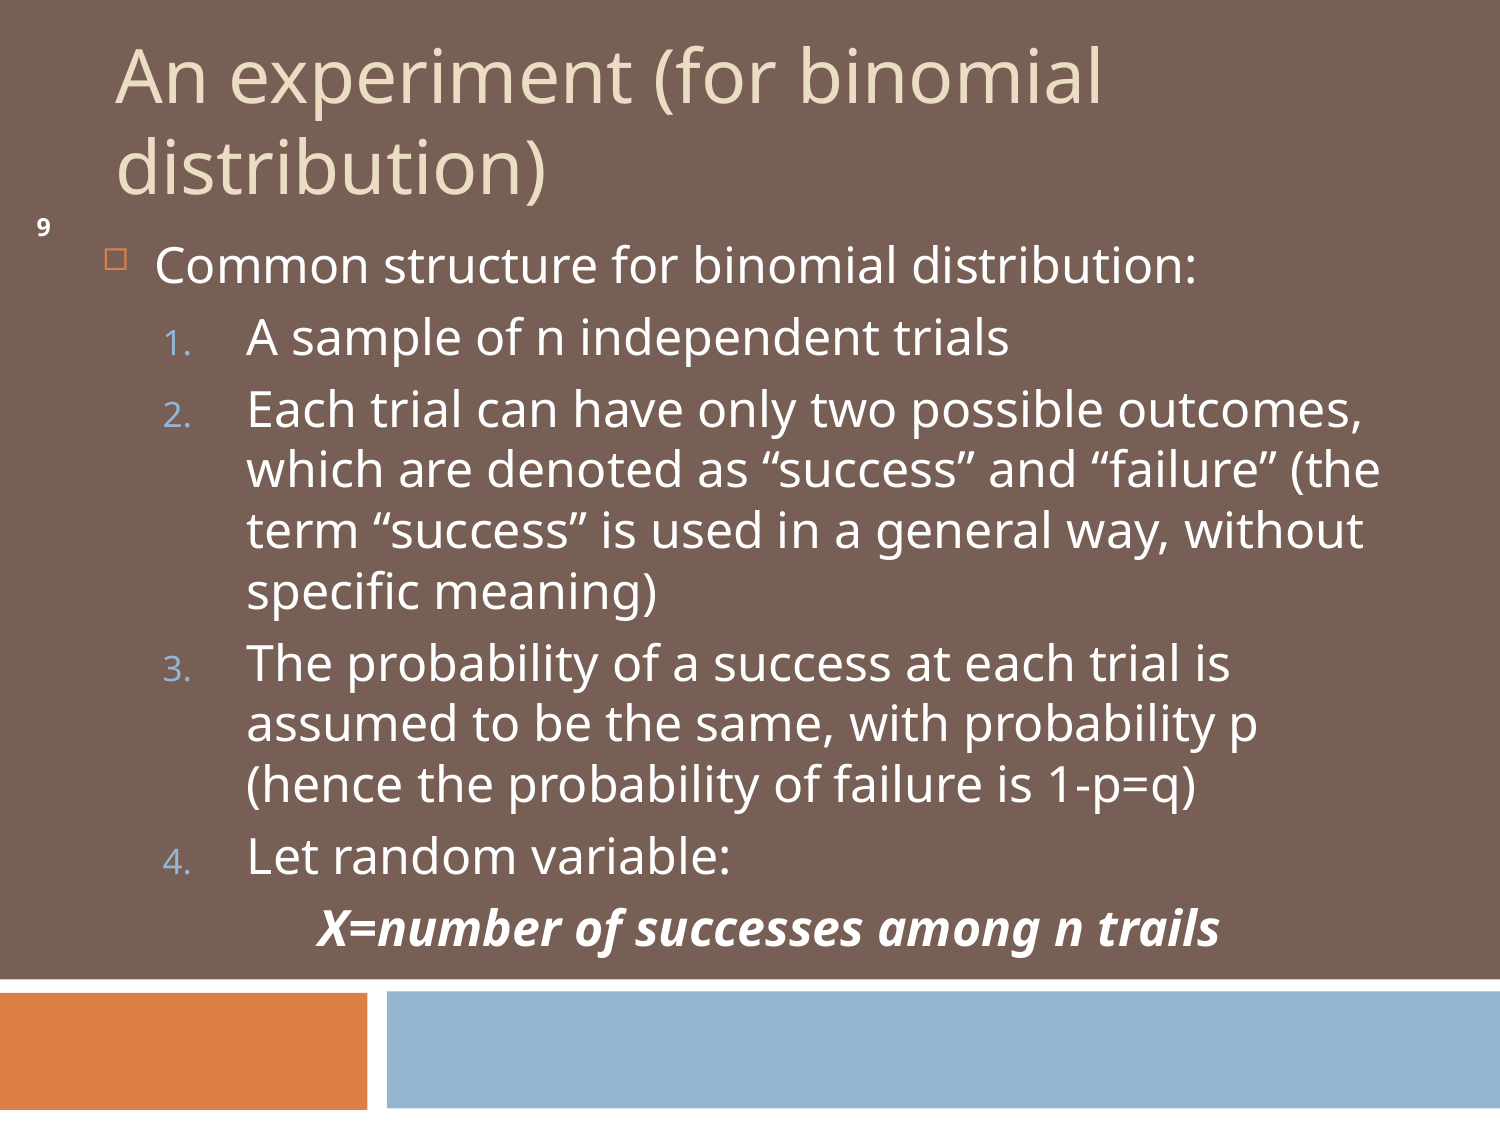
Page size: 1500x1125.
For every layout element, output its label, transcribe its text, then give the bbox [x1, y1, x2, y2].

slide_number 9 [0, 208, 88, 249]
list Common structure for binomial distribution: A sample of n independent trials Each trial can have only two possible outcomes, which are denoted as “success” and “failure” (the term “success” is used in a general way, without specific meaning) The probability of a success at each trial is assumed to be the same, with probability p (hence the probability of failure is 1-p=q) Let random variable: X=number of successes among n trails [87, 224, 1426, 963]
title An experiment (for binomial distribution) [100, 37, 1439, 201]
